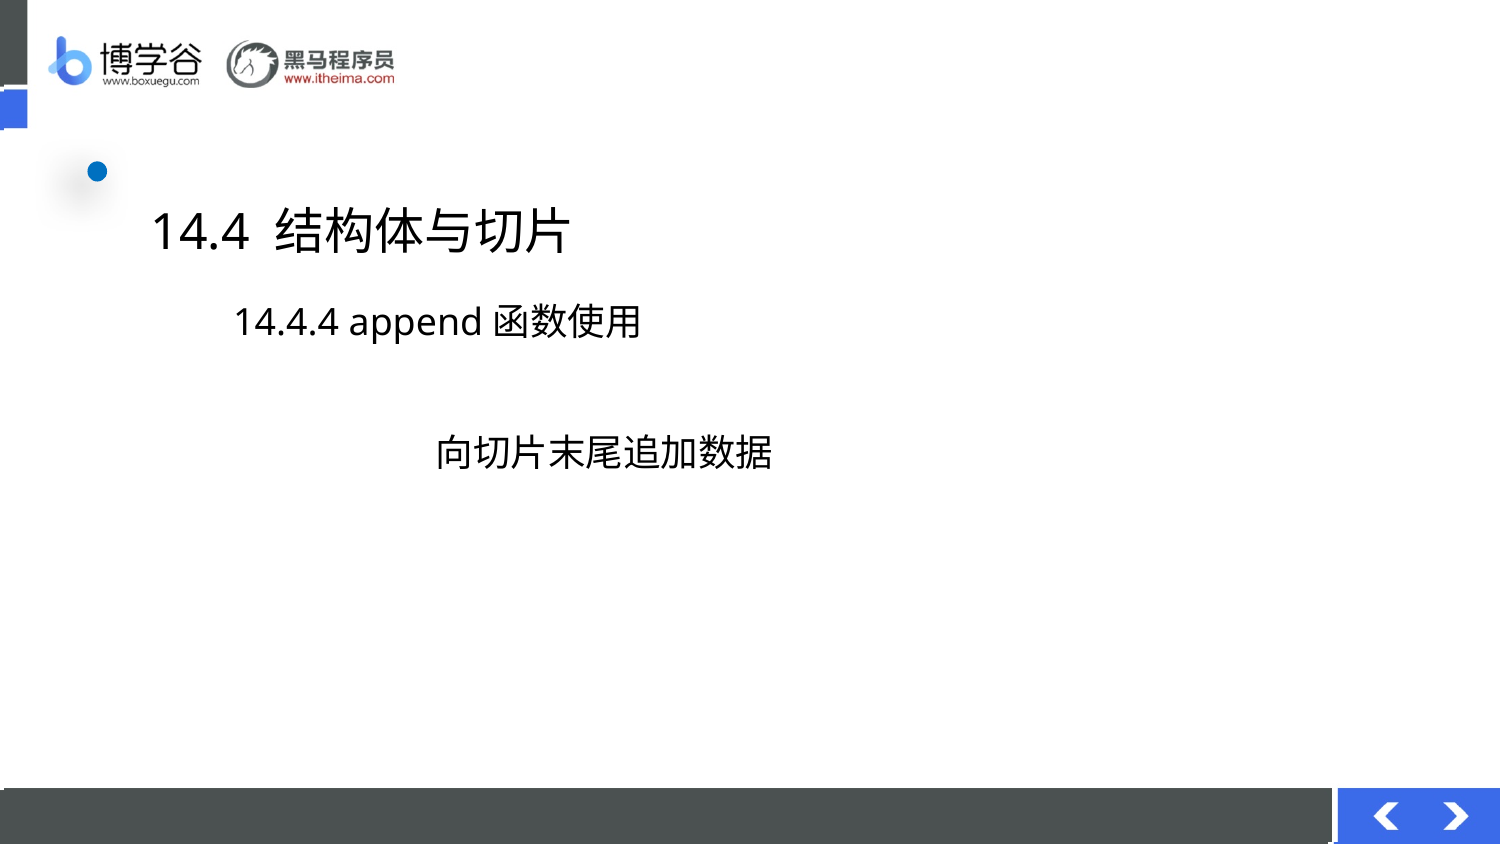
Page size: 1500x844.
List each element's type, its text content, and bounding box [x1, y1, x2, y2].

picture [0, 0, 1500, 844]
title 14.4 结构体与切片 [135, 173, 798, 268]
text_box 向切片末尾追加数据 [421, 421, 789, 482]
text_box 14.4.4 append函数使用 [218, 291, 916, 396]
text_box [85, 159, 110, 184]
